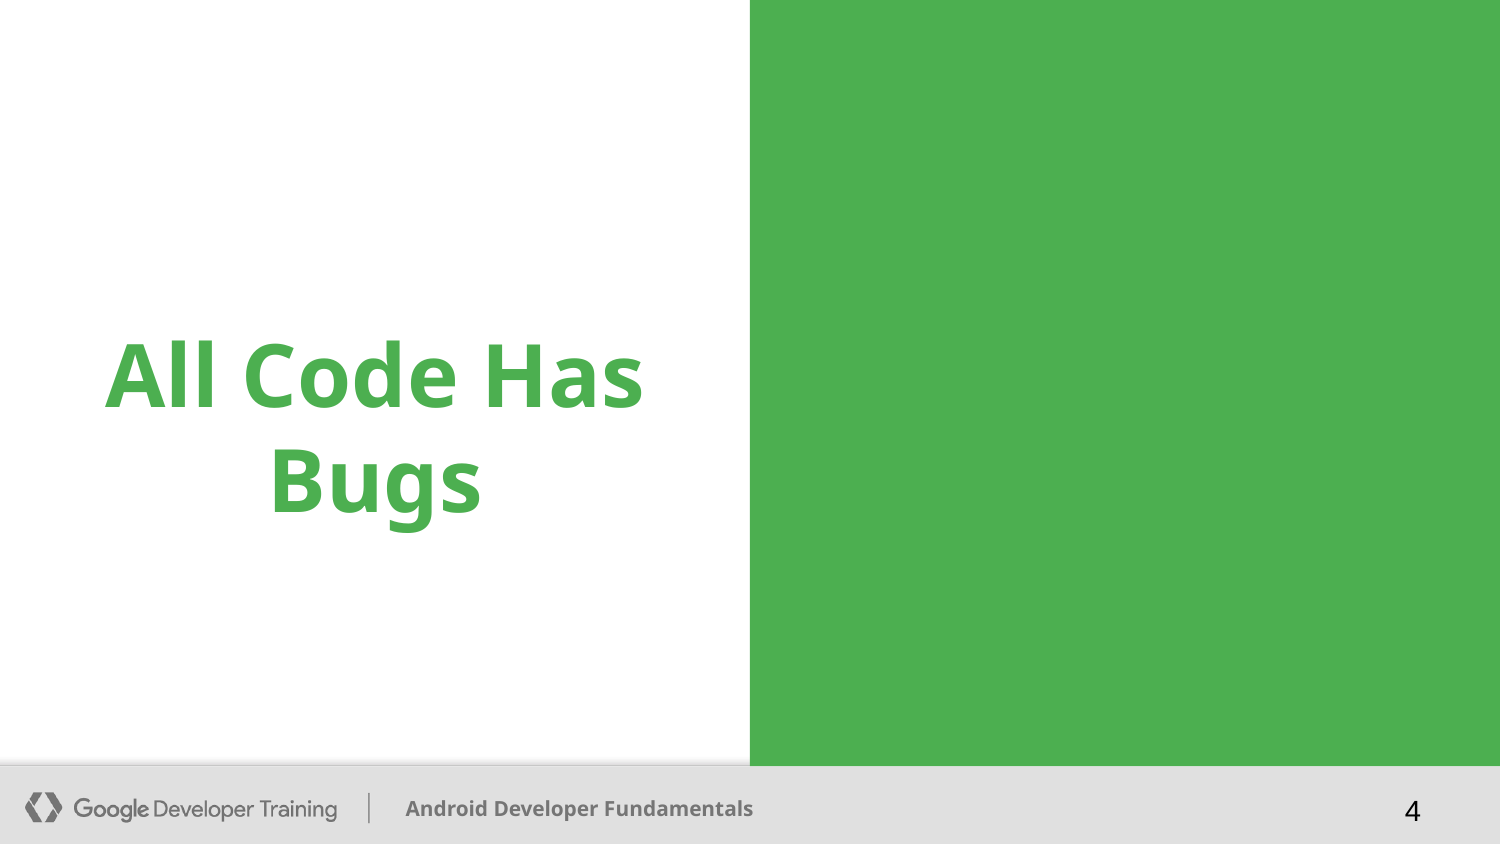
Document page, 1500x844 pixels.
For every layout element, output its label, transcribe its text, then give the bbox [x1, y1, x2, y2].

title All Code Has Bugs [43, 302, 708, 546]
picture [0, 0, 1500, 844]
slide_number ‹#› [1389, 777, 1480, 842]
